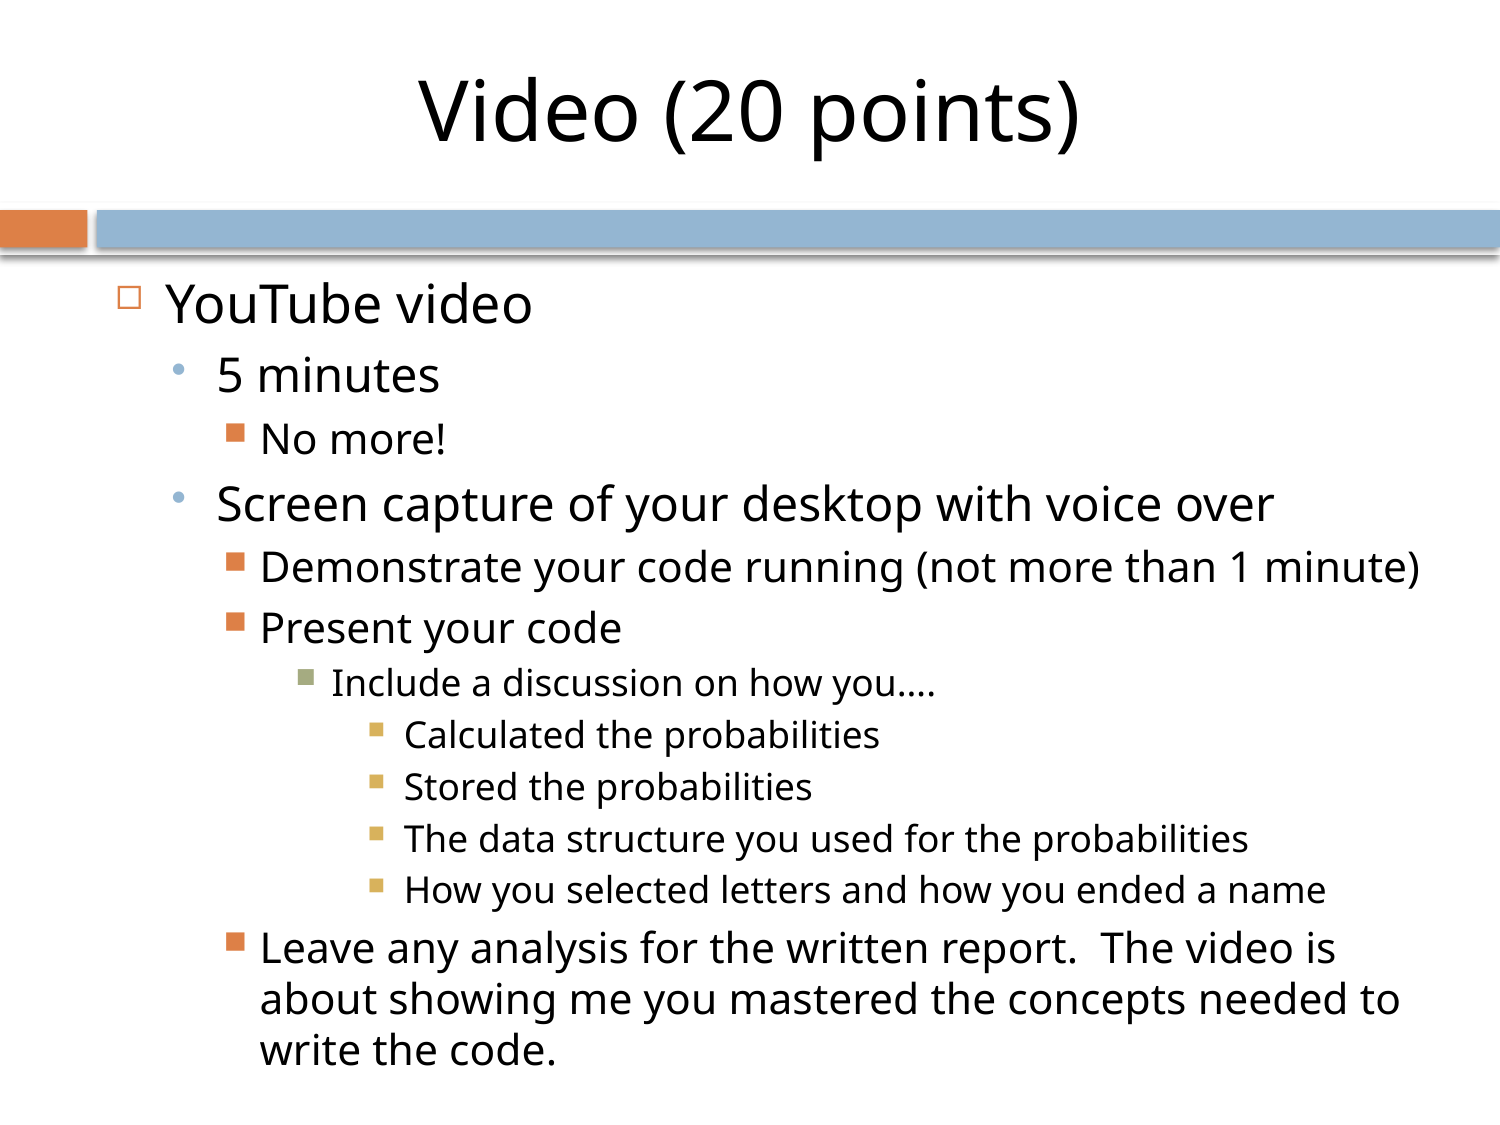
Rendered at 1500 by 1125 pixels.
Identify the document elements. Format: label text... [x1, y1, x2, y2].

list YouTube video 5 minutes No more! Screen capture of your desktop with voice over Demonstrate your code running (not more than 1 minute) Present your code Include a discussion on how you…. Calculated the probabilities Stored the probabilities The data structure you used for the probabilities How you selected letters and how you ended a name Leave any analysis for the written report. The video is about showing me you mastered the concepts needed to write the code. [100, 262, 1438, 1088]
text_box Video (20 points) [0, 49, 1500, 166]
